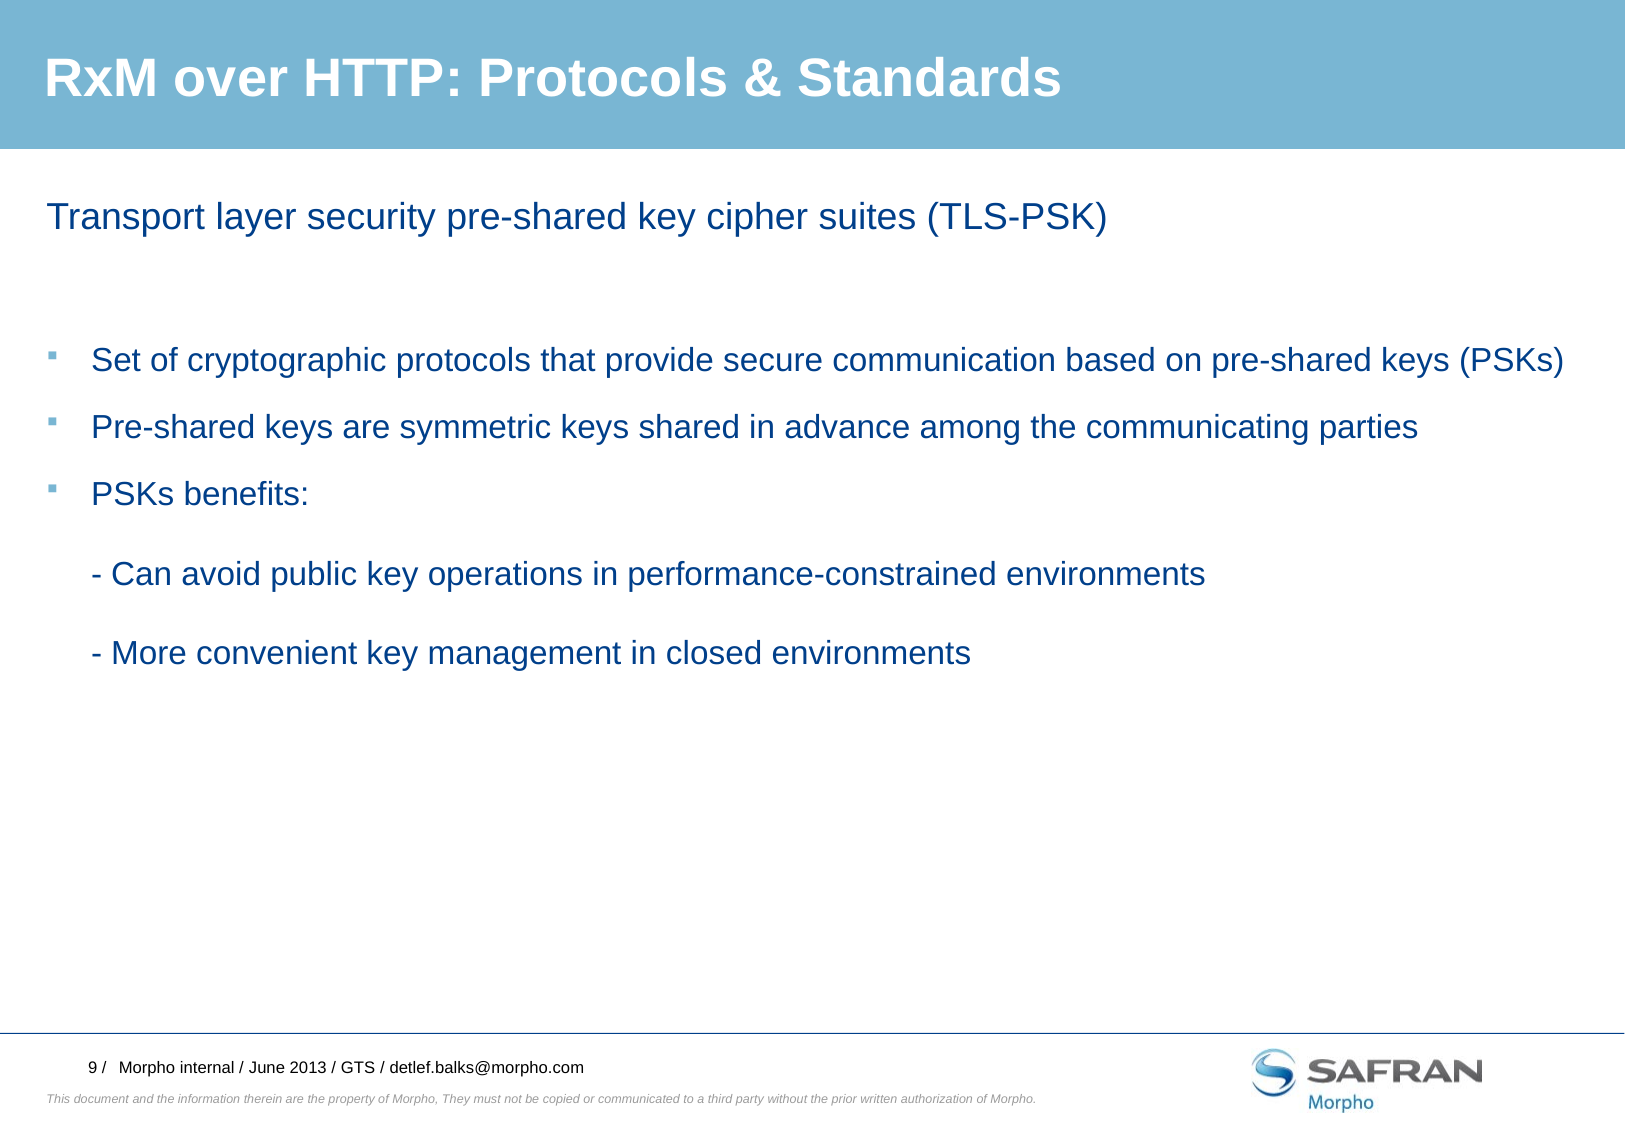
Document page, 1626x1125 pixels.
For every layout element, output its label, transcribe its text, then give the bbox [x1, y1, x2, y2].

footer Morpho internal / June 2013 / GTS / detlef.balks@morpho.com [118, 1049, 1147, 1085]
picture [1251, 1048, 1482, 1113]
text_box RxM over HTTP: Protocols & Standards [29, 0, 1471, 149]
text_box Transport layer security pre-shared key cipher suites (TLS-PSK) Set of cryptographic protocols that provide secure communication based on pre-shared keys (PSKs) Pre-shared keys are symmetric keys shared in advance among the communicating parties PSKs benefits: - Can avoid public key operations in performance-constrained environments - More convenient key management in closed environments [31, 184, 1594, 1000]
